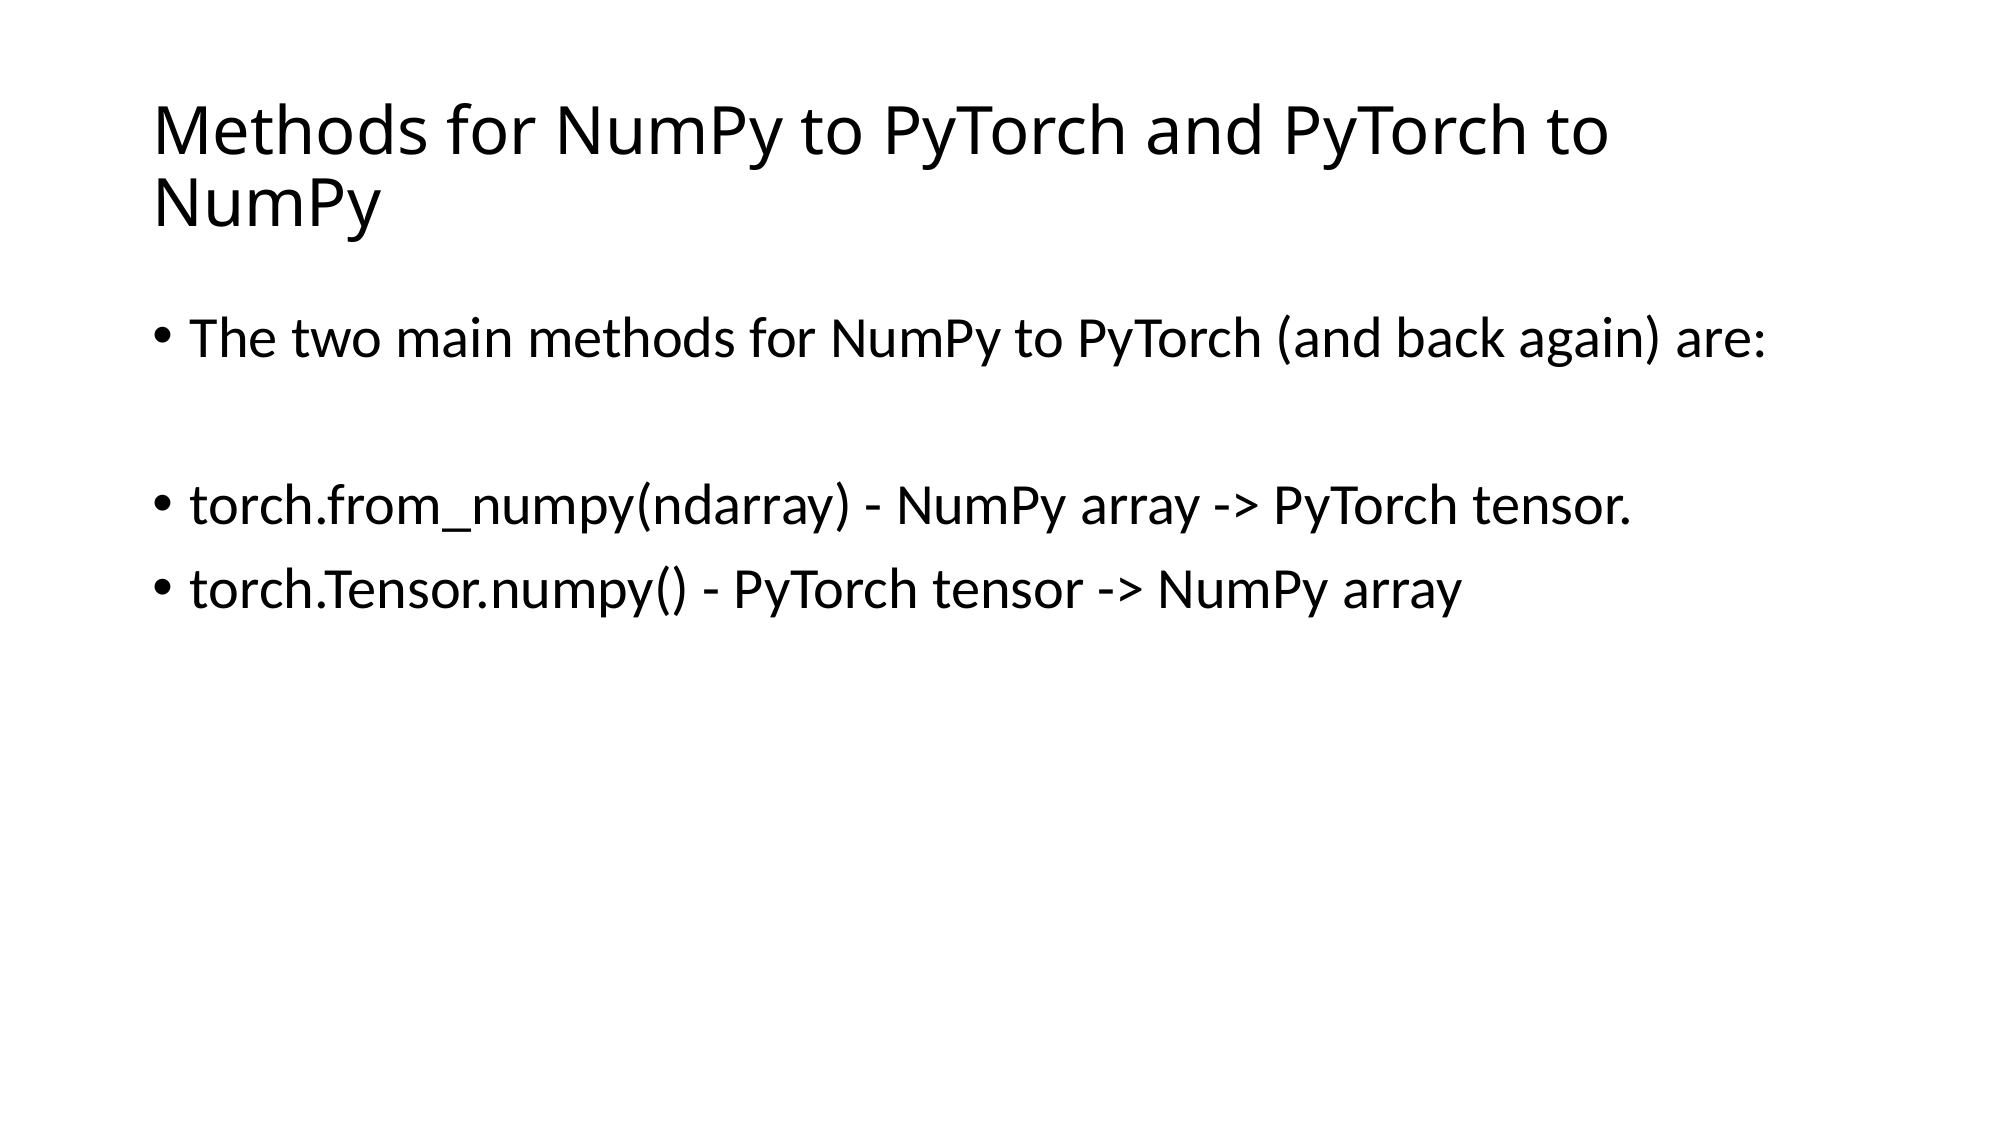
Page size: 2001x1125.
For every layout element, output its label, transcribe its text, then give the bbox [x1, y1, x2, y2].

list The two main methods for NumPy to PyTorch (and back again) are: torch.from_numpy(ndarray) - NumPy array -> PyTorch tensor. torch.Tensor.numpy() - PyTorch tensor -> NumPy array [137, 299, 1863, 1014]
title Methods for NumPy to PyTorch and PyTorch to NumPy [137, 59, 1863, 278]
